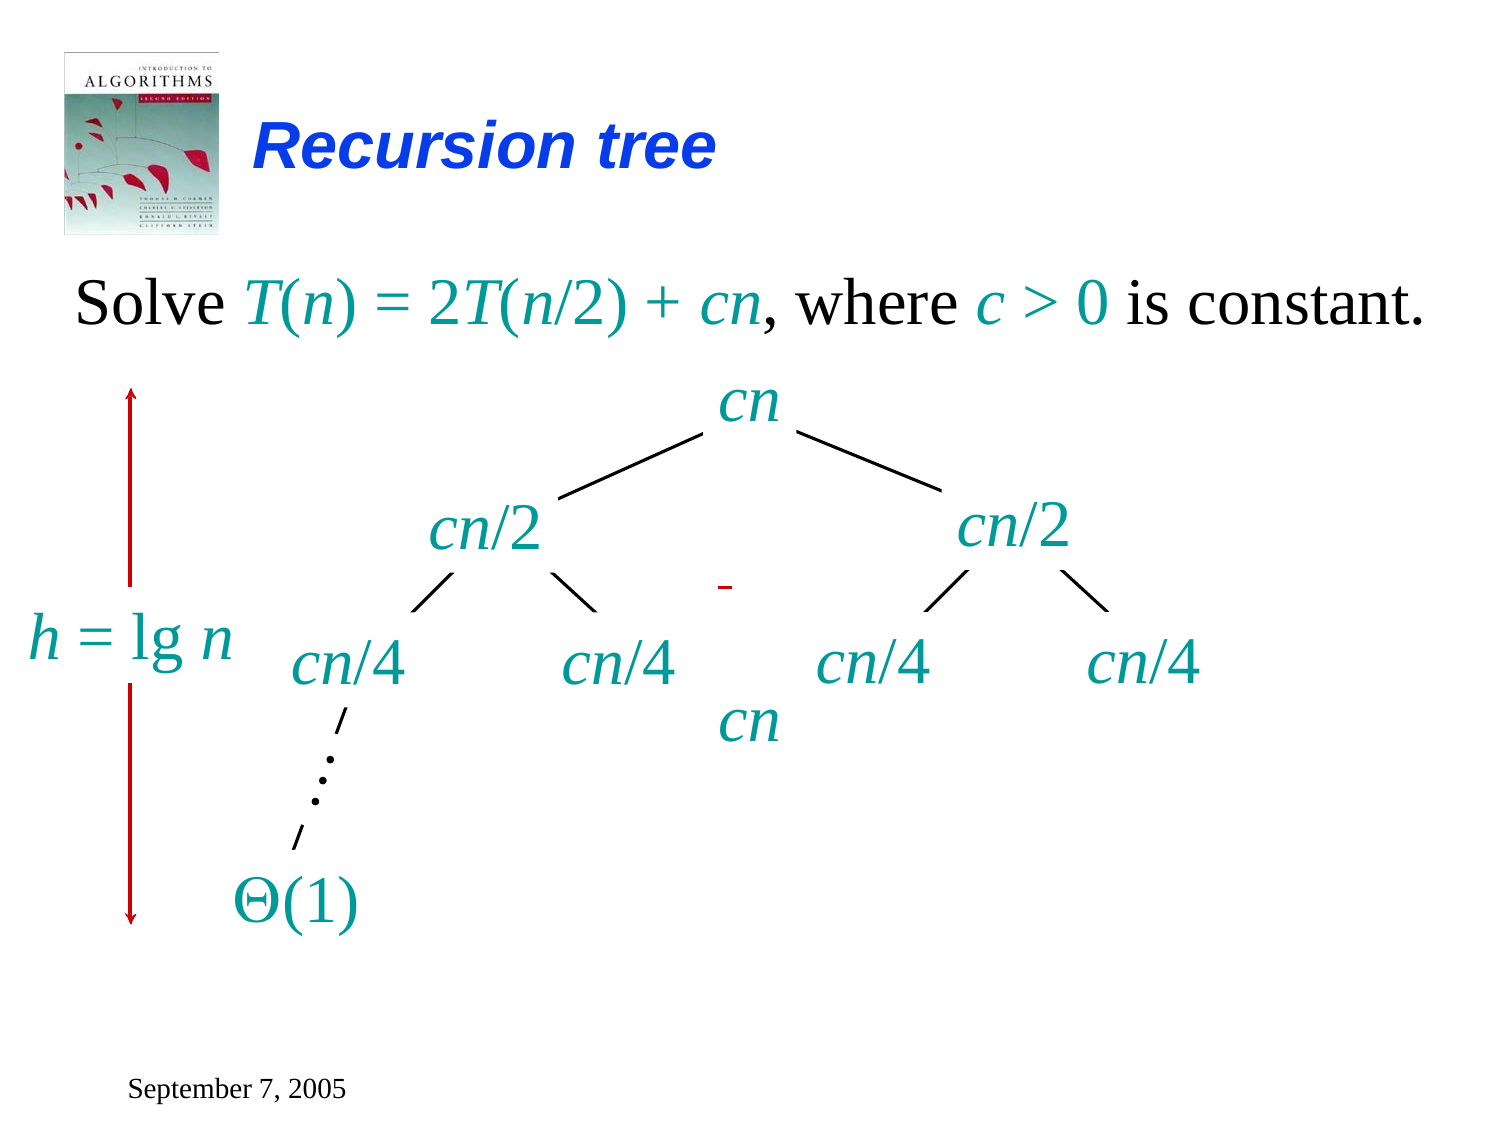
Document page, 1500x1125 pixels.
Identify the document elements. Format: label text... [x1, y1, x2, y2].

text_box [311, 797, 320, 806]
text_box [326, 755, 335, 764]
text_box September 7, 2005 [125, 1070, 350, 1104]
text_box [217, 849, 376, 945]
text_box (1) [230, 853, 362, 936]
text_box [319, 776, 327, 785]
text_box Solve T(n) = 2T(n/2) + cn, where c > 0 is constant. cn cn [72, 239, 1428, 755]
title Recursion tree [250, 45, 828, 236]
text_box [124, 912, 137, 925]
text_box h = lg n [25, 590, 72, 673]
text_box [241, 755, 360, 835]
text_box [64, 52, 219, 236]
